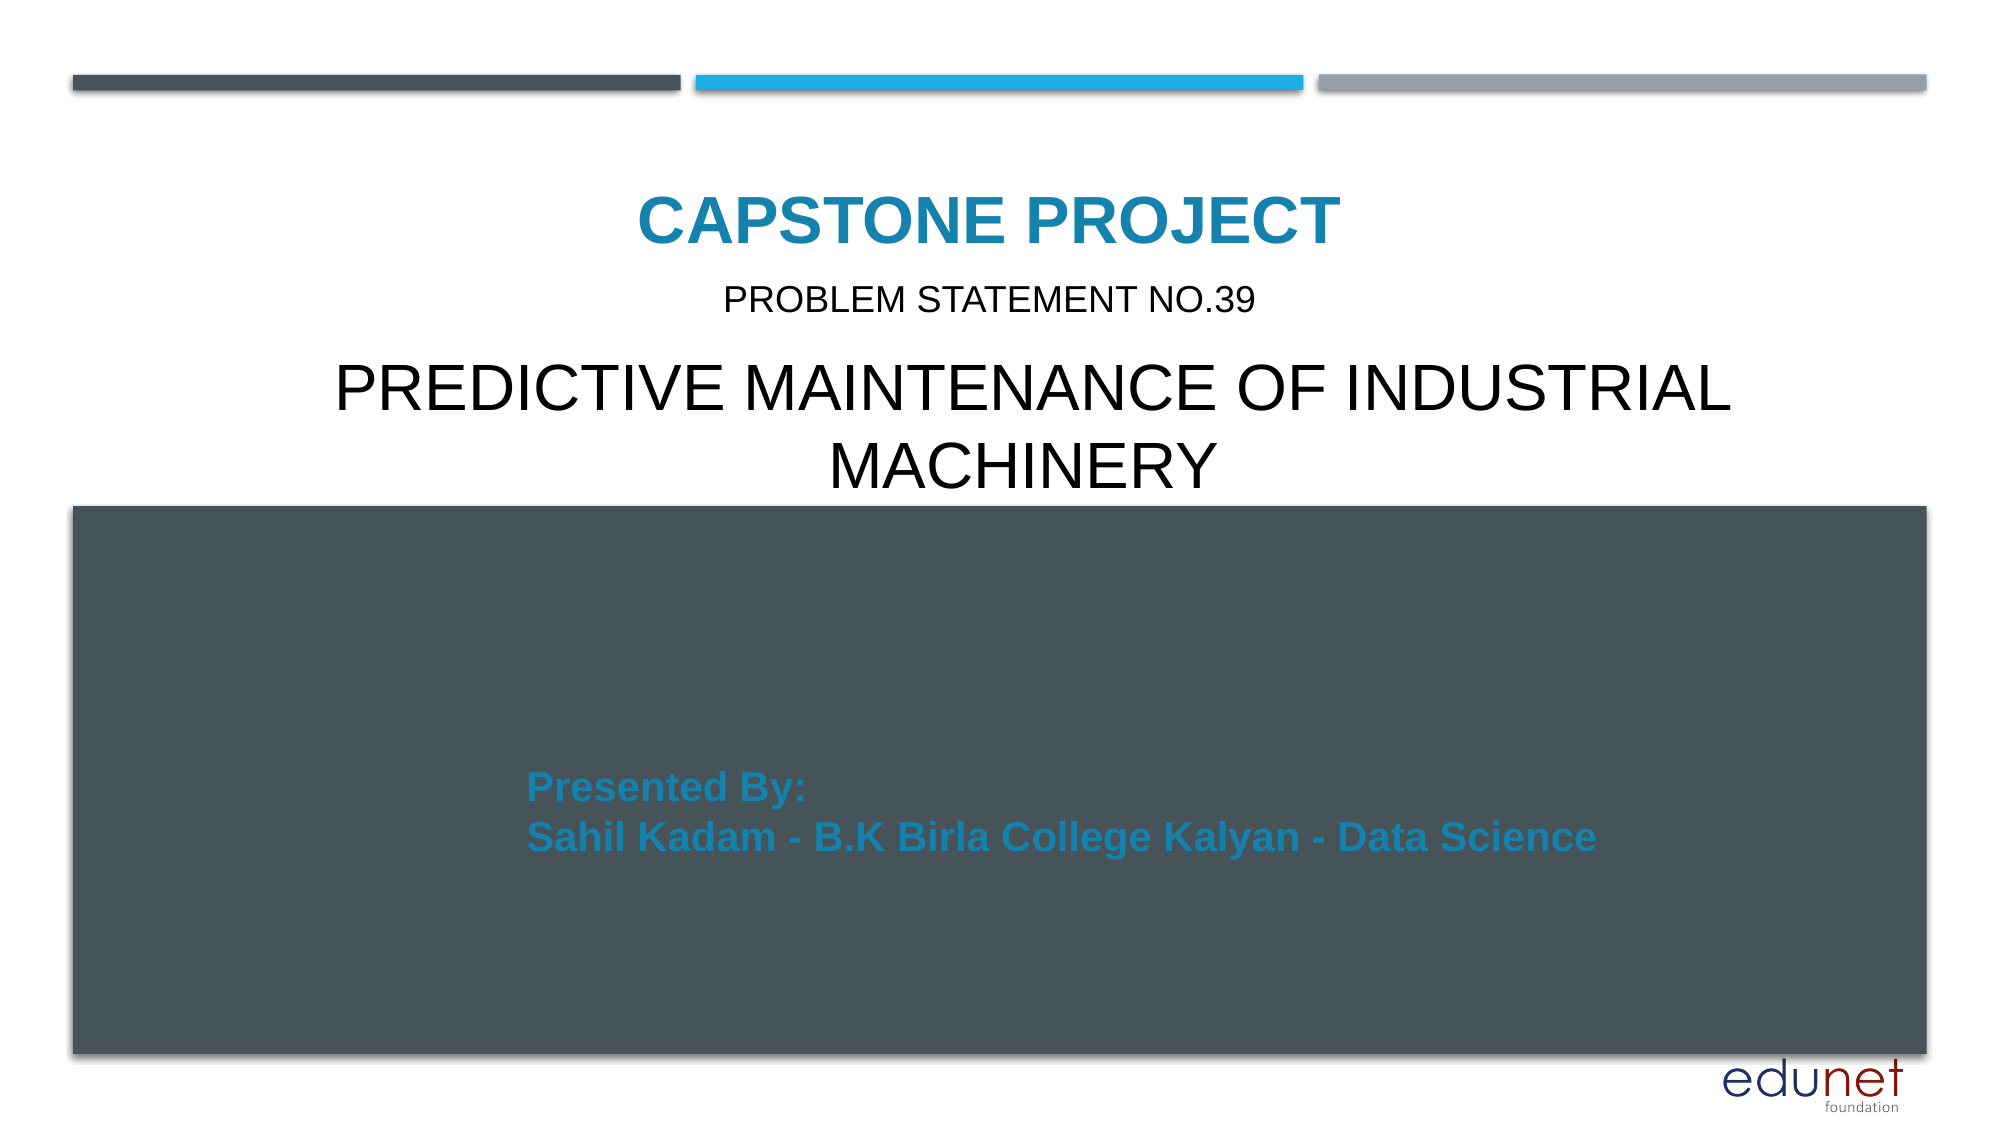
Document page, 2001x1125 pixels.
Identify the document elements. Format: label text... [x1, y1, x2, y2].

title Predictive Maintenance of Industrial Machinery [284, 335, 1781, 509]
text_box Problem Statement NO.39 [478, 217, 1501, 328]
text_box Presented By: Sahil Kadam - B.K Birla College Kalyan - Data Science [511, 752, 1821, 868]
picture [1719, 1056, 1905, 1116]
text_box CAPSTONE PROJECT [0, 169, 2000, 265]
